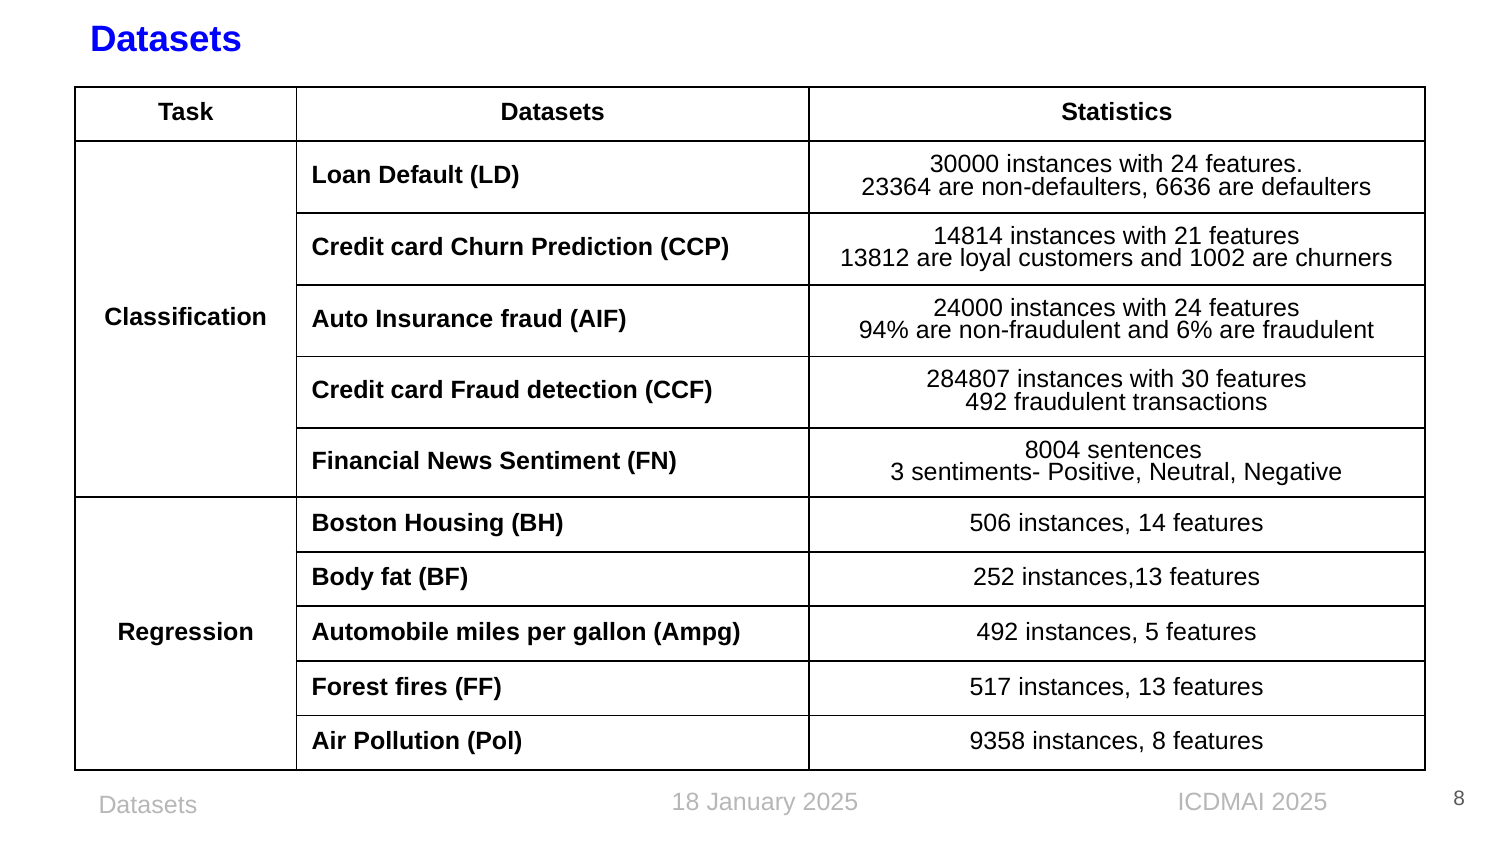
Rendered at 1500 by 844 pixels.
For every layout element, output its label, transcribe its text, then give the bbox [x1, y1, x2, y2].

table_cell Automobile miles per gallon (Ampg) [297, 607, 808, 660]
table_cell 517 instances, 13 features [810, 662, 1424, 715]
table_cell Forest fires (FF) [297, 662, 808, 715]
table_cell 252 instances,13 features [810, 553, 1424, 605]
table_cell 8004 sentences 3 sentiments- Positive, Neutral, Negative [810, 429, 1424, 496]
table_cell Regression [76, 498, 296, 769]
table_cell 284807 instances with 30 features 492 fraudulent transactions [810, 357, 1424, 427]
slide_number 8 [1389, 764, 1480, 830]
table_header Task [76, 88, 296, 140]
table_cell 492 instances, 5 features [810, 607, 1424, 660]
table_cell 30000 instances with 24 features. 23364 are non-defaulters, 6636 are defaulters [810, 142, 1424, 212]
table_cell 506 instances, 14 features [810, 498, 1424, 551]
text_box Datasets [83, 782, 385, 825]
table_cell 9358 instances, 8 features [810, 716, 1424, 769]
table_header Statistics [810, 88, 1424, 140]
table_cell Credit card Fraud detection (CCF) [297, 357, 808, 427]
table_cell Classification [76, 142, 296, 496]
table_cell Body fat (BF) [297, 553, 808, 605]
table_cell Auto Insurance fraud (AIF) [297, 286, 808, 356]
table_cell Air Pollution (Pol) [297, 716, 808, 769]
table_cell Boston Housing (BH) [297, 498, 808, 551]
table_cell 14814 instances with 21 features 13812 are loyal customers and 1002 are churners [810, 214, 1424, 284]
table_cell 24000 instances with 24 features 94% are non-fraudulent and 6% are fraudulent [810, 286, 1424, 356]
table_cell Loan Default (LD) [297, 142, 808, 212]
table_header Datasets [297, 88, 808, 140]
table_cell Financial News Sentiment (FN) [297, 429, 808, 496]
table_cell Credit card Churn Prediction (CCP) [297, 214, 808, 284]
title Datasets [75, 0, 1425, 75]
